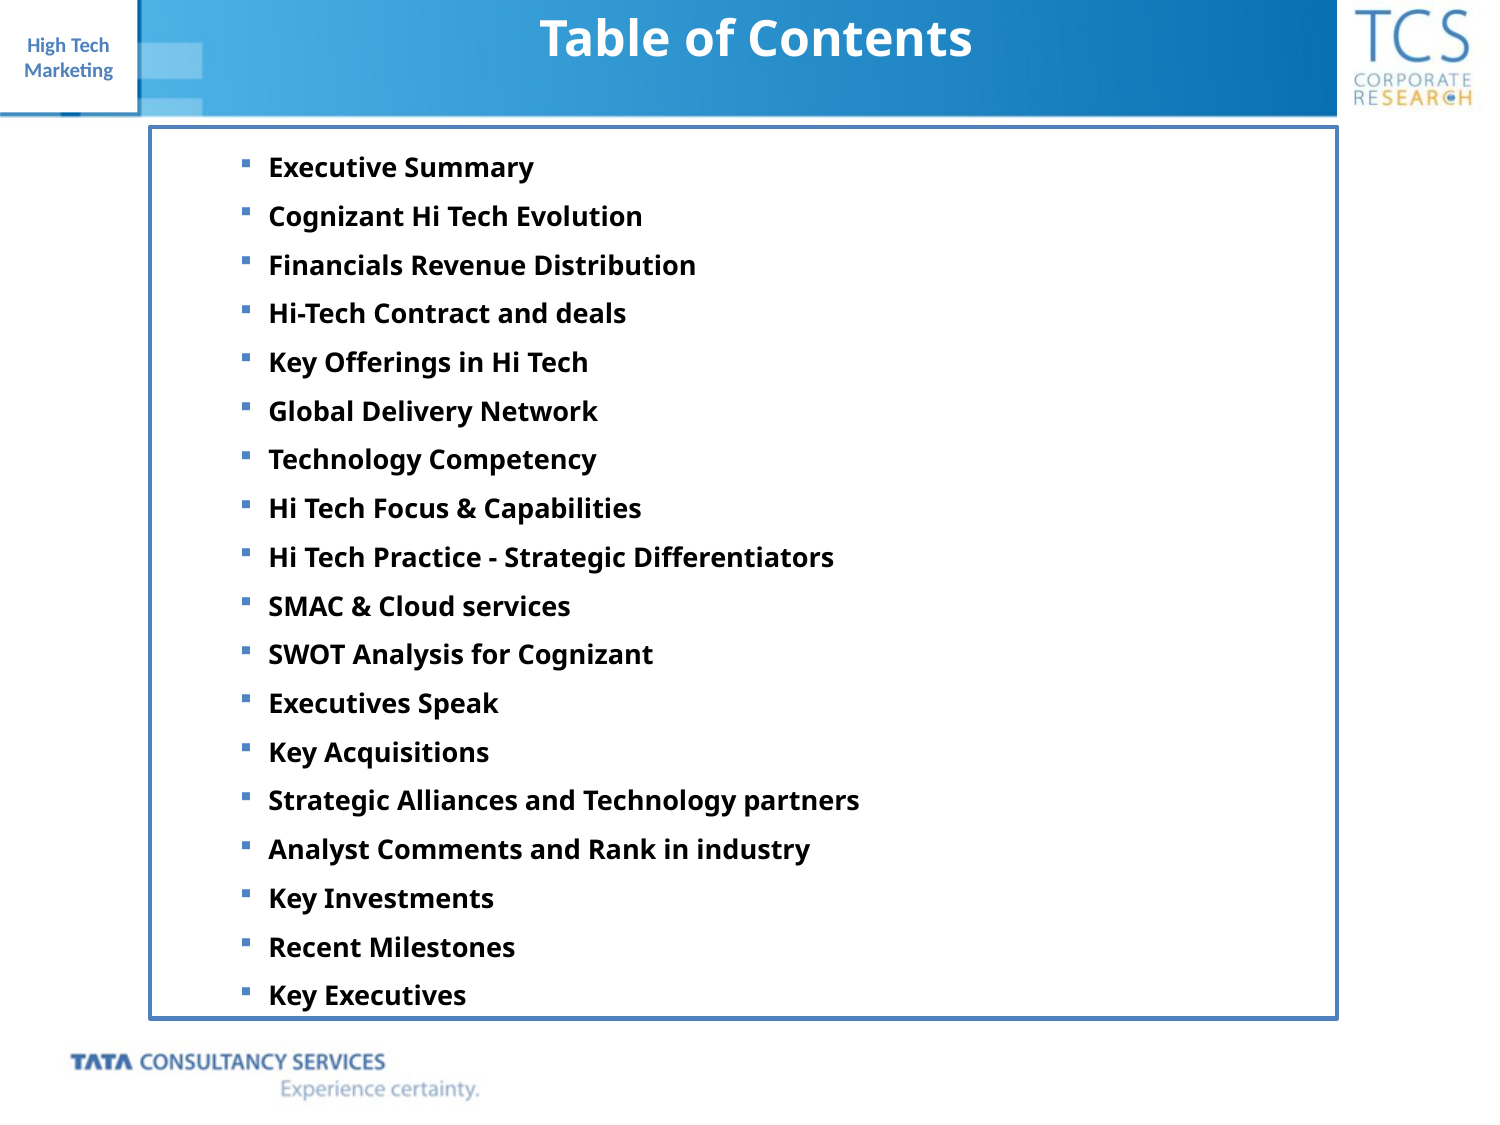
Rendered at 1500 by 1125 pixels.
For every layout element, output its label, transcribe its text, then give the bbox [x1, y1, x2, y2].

picture [0, 0, 1500, 1124]
text_box Executive Summary Cognizant Hi Tech Evolution Financials Revenue Distribution Hi-Tech Contract and deals Key Offerings in Hi Tech Global Delivery Network Technology Competency Hi Tech Focus & Capabilities Hi Tech Practice - Strategic Differentiators SMAC & Cloud services SWOT Analysis for Cognizant Executives Speak Key Acquisitions Strategic Alliances and Technology partners Analyst Comments and Rank in industry Key Investments Recent Milestones Key Executives [148, 125, 1339, 1021]
text_box Table of Contents [144, 0, 1370, 92]
